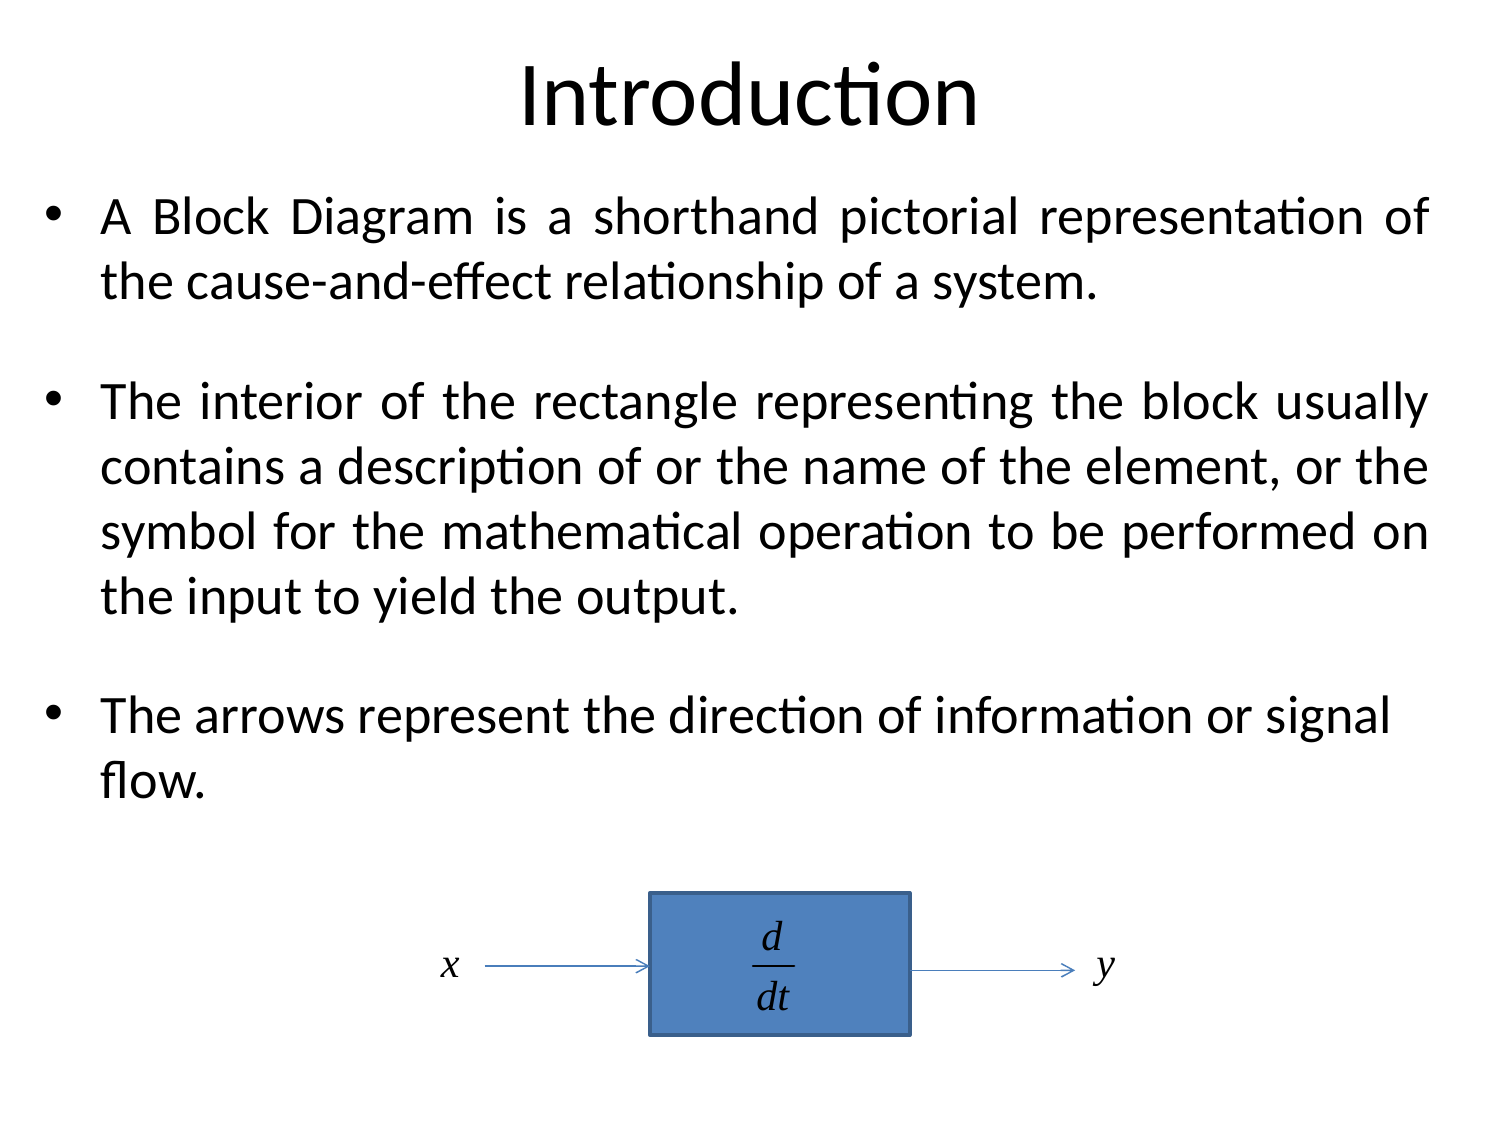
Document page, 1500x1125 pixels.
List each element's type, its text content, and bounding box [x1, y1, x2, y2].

list A Block Diagram is a shorthand pictorial representation of the cause-and-effect relationship of a system. The interior of the rectangle representing the block usually contains a description of or the name of the element, or the symbol for the mathematical operation to be performed on the input to yield the output. The arrows represent the direction of information or signal flow. [29, 172, 1447, 916]
title Introduction [75, 0, 1425, 172]
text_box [430, 892, 1128, 1036]
